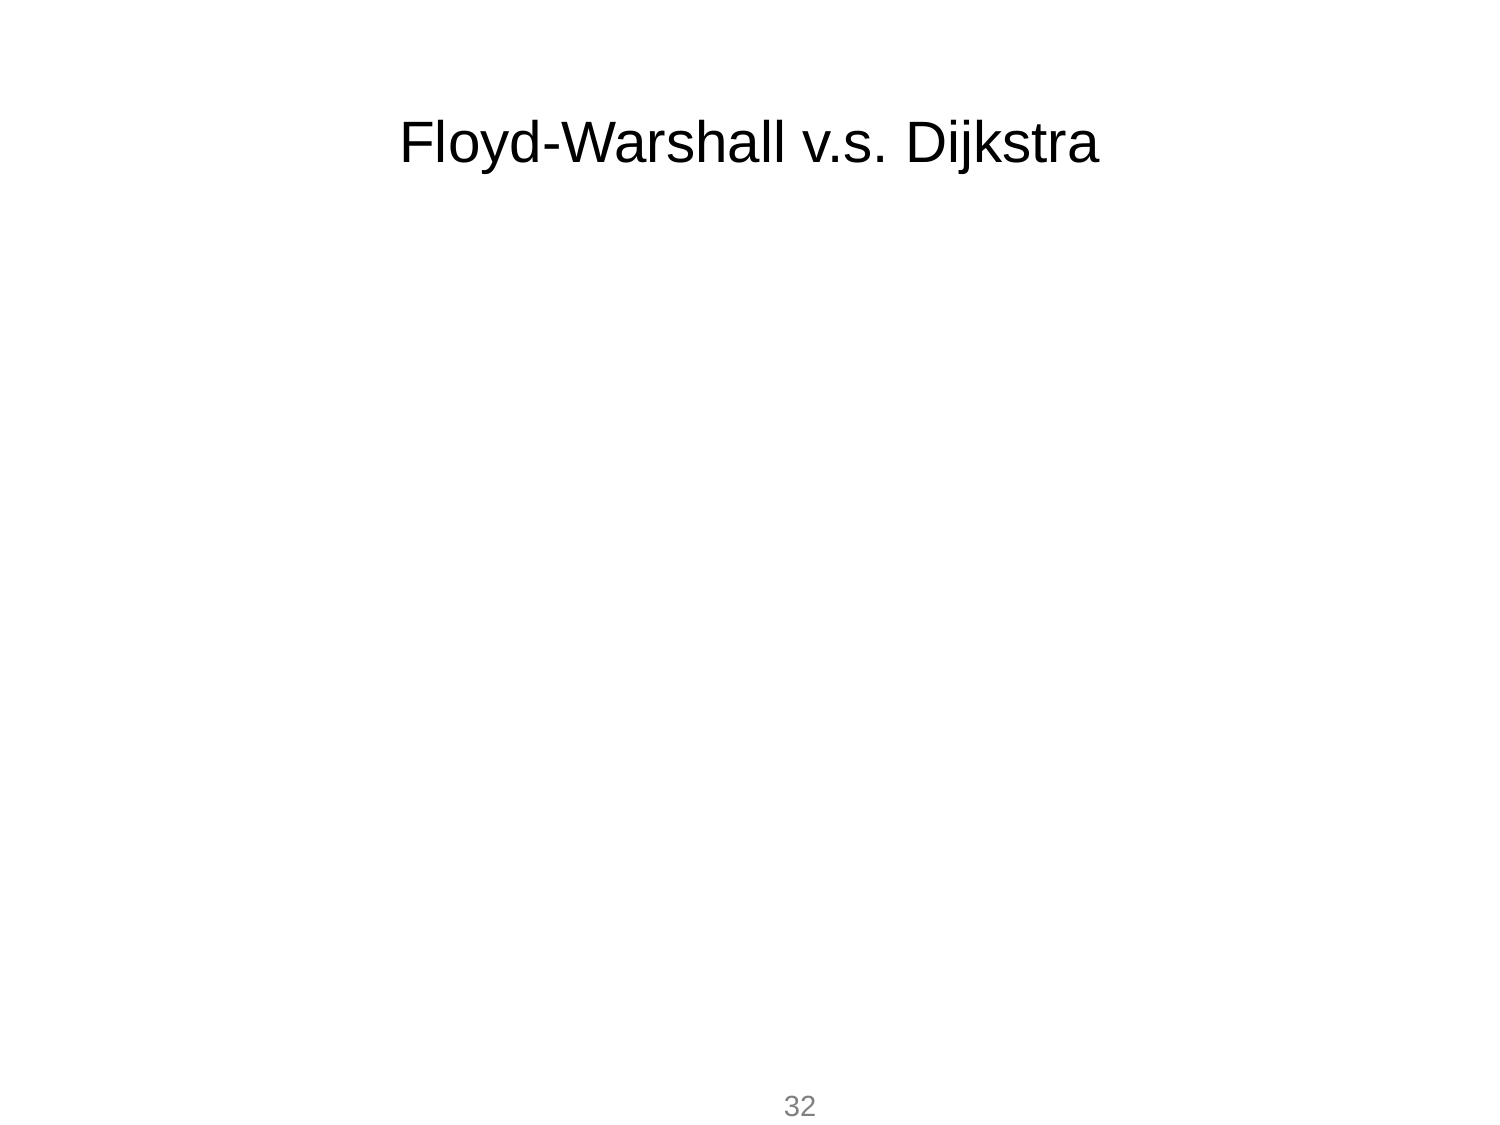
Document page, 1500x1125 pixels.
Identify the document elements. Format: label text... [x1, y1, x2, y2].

title Floyd-Warshall v.s. Dijkstra [74, 44, 1426, 233]
